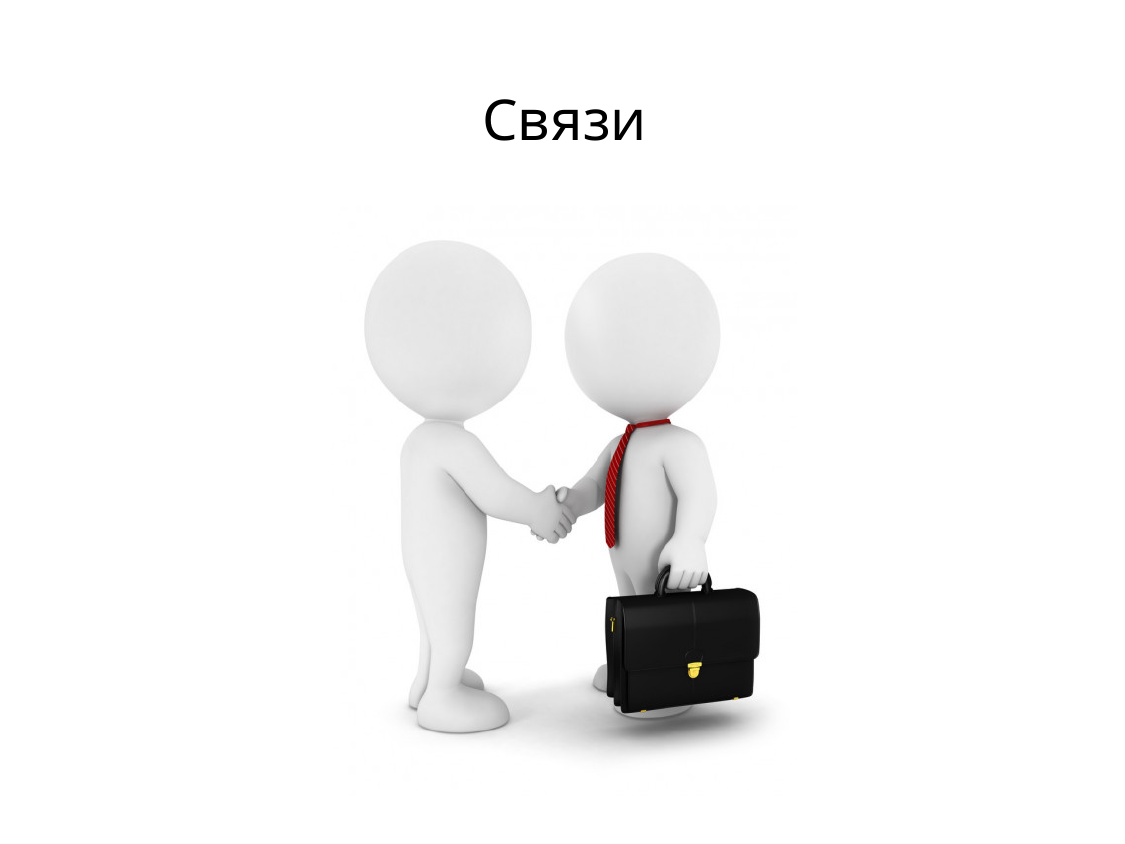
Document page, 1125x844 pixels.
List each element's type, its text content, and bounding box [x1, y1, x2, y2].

picture [332, 204, 797, 796]
title Связи [40, 48, 1089, 187]
